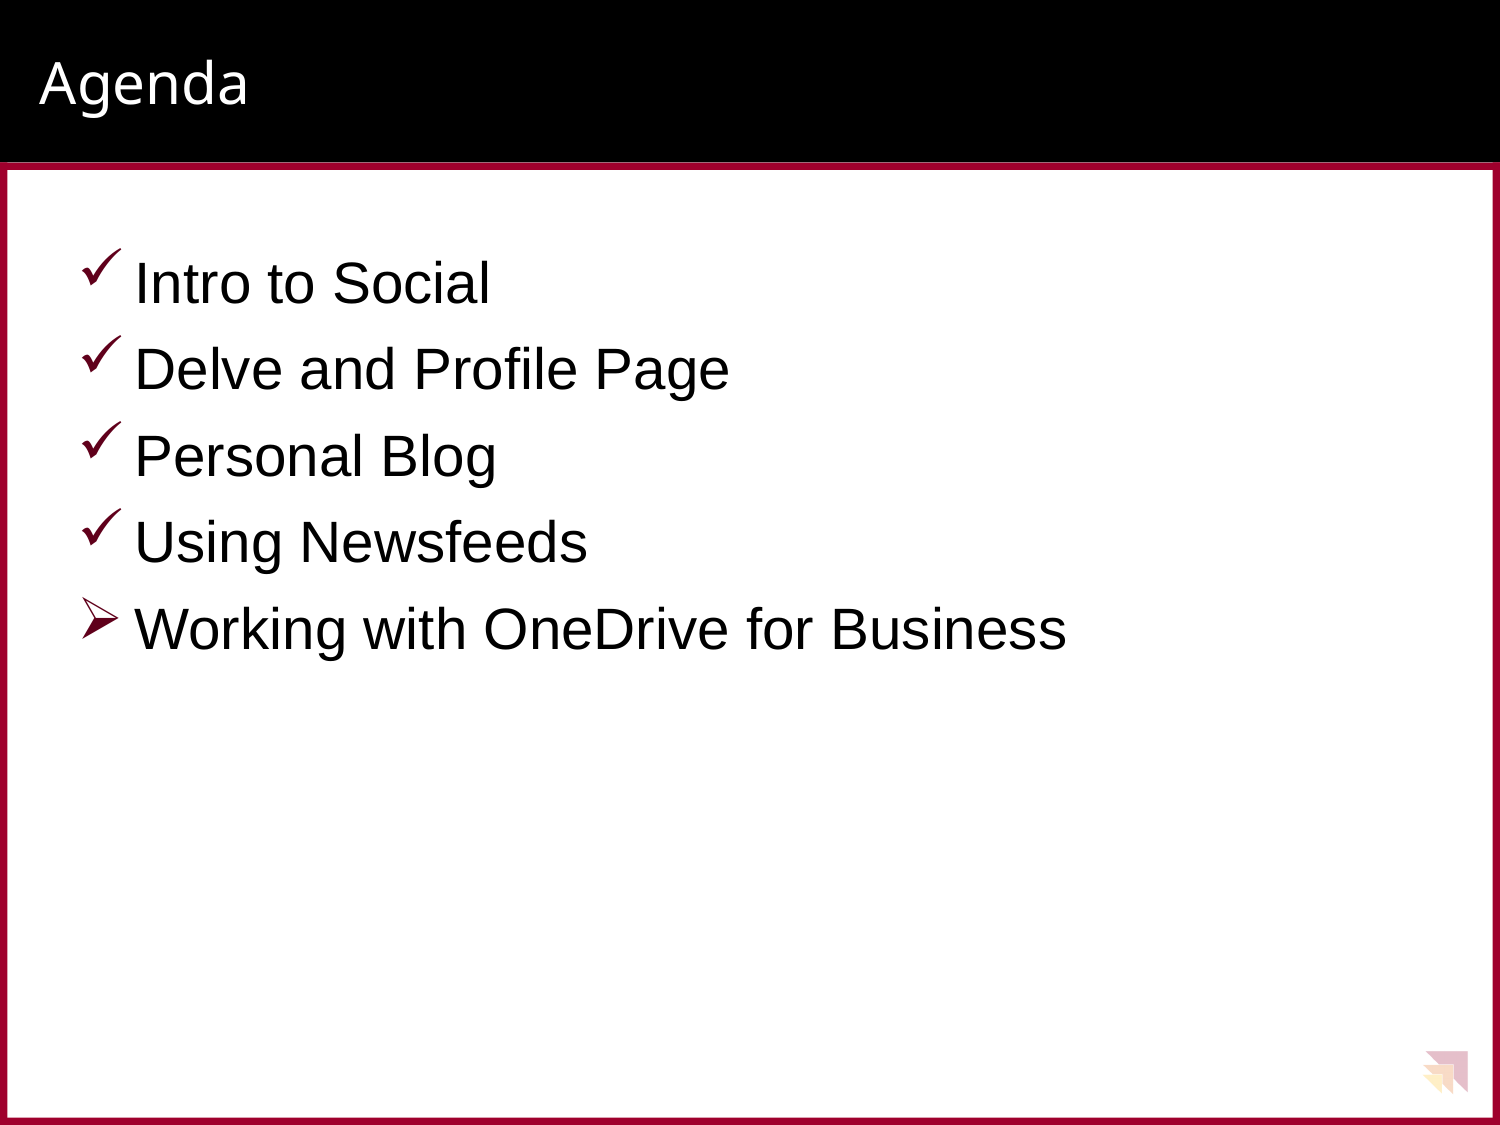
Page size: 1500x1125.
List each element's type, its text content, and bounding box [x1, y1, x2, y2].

list Intro to Social Delve and Profile Page Personal Blog Using Newsfeeds Working with OneDrive for Business [62, 237, 1438, 1088]
title Agenda [24, 12, 1438, 150]
